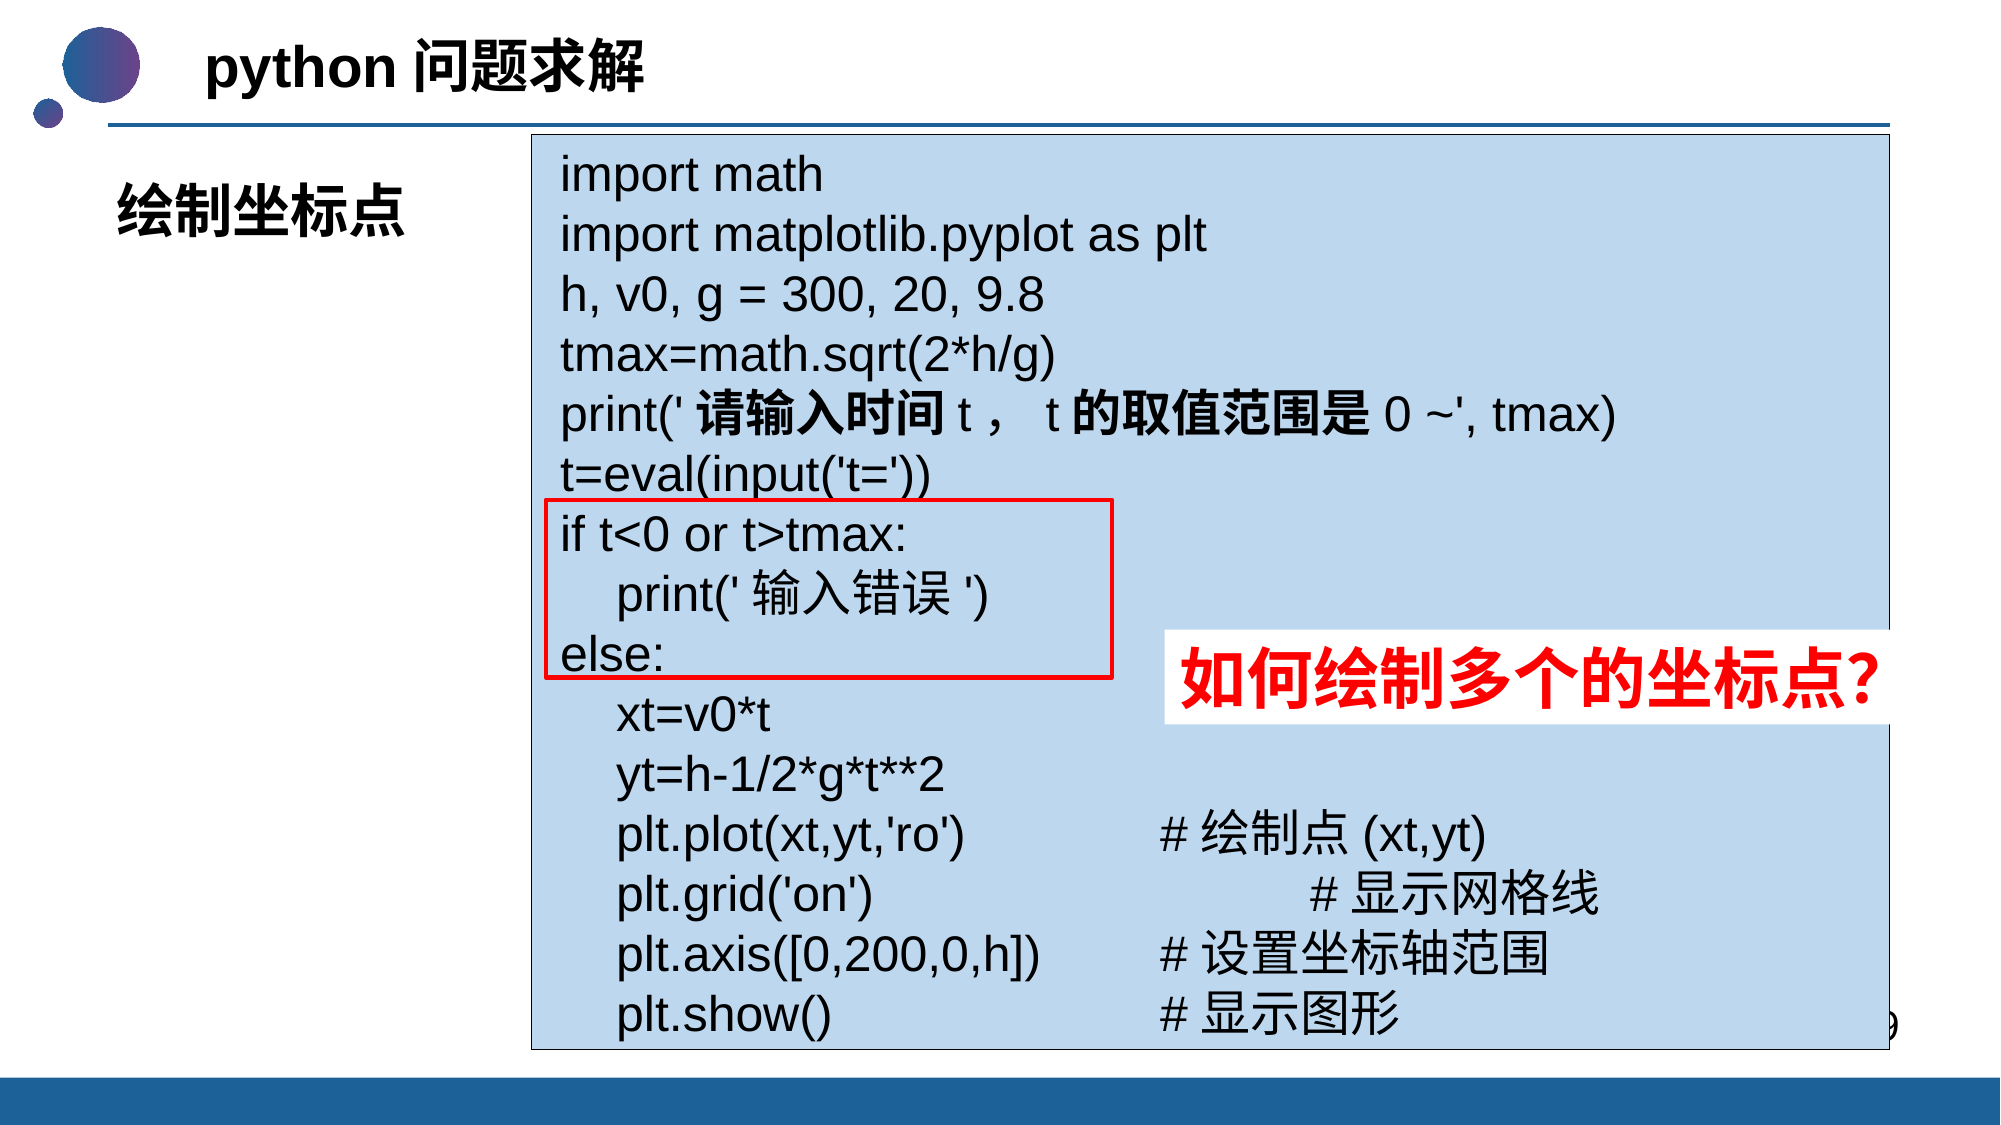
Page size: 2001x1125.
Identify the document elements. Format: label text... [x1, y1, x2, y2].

text_box import math import matplotlib.pyplot as plt h, v0, g = 300, 20, 9.8 tmax=math.sqrt(2*h/g) print('请输入时间t，t的取值范围是0 ~', tmax) t=eval(input('t=')) if t<0 or t>tmax: print('输入错误') else: xt=v0*t yt=h-1/2*g*t**2 plt.plot(xt,yt,'ro') #绘制点(xt,yt) plt.grid('on') #显示网格线 plt.axis([0,200,0,h]) #设置坐标轴范围 plt.show() #显示图形 [531, 134, 1890, 1050]
text_box python问题求解 [171, 16, 1211, 108]
text_box [74, 196, 531, 988]
text_box [545, 499, 1112, 678]
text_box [33, 26, 140, 128]
text_box 绘制坐标点 [101, 132, 500, 196]
text_box [0, 1077, 2000, 1125]
text_box 29 [1565, 988, 1916, 1064]
text_box 如何绘制多个的坐标点？ [1164, 629, 1929, 725]
